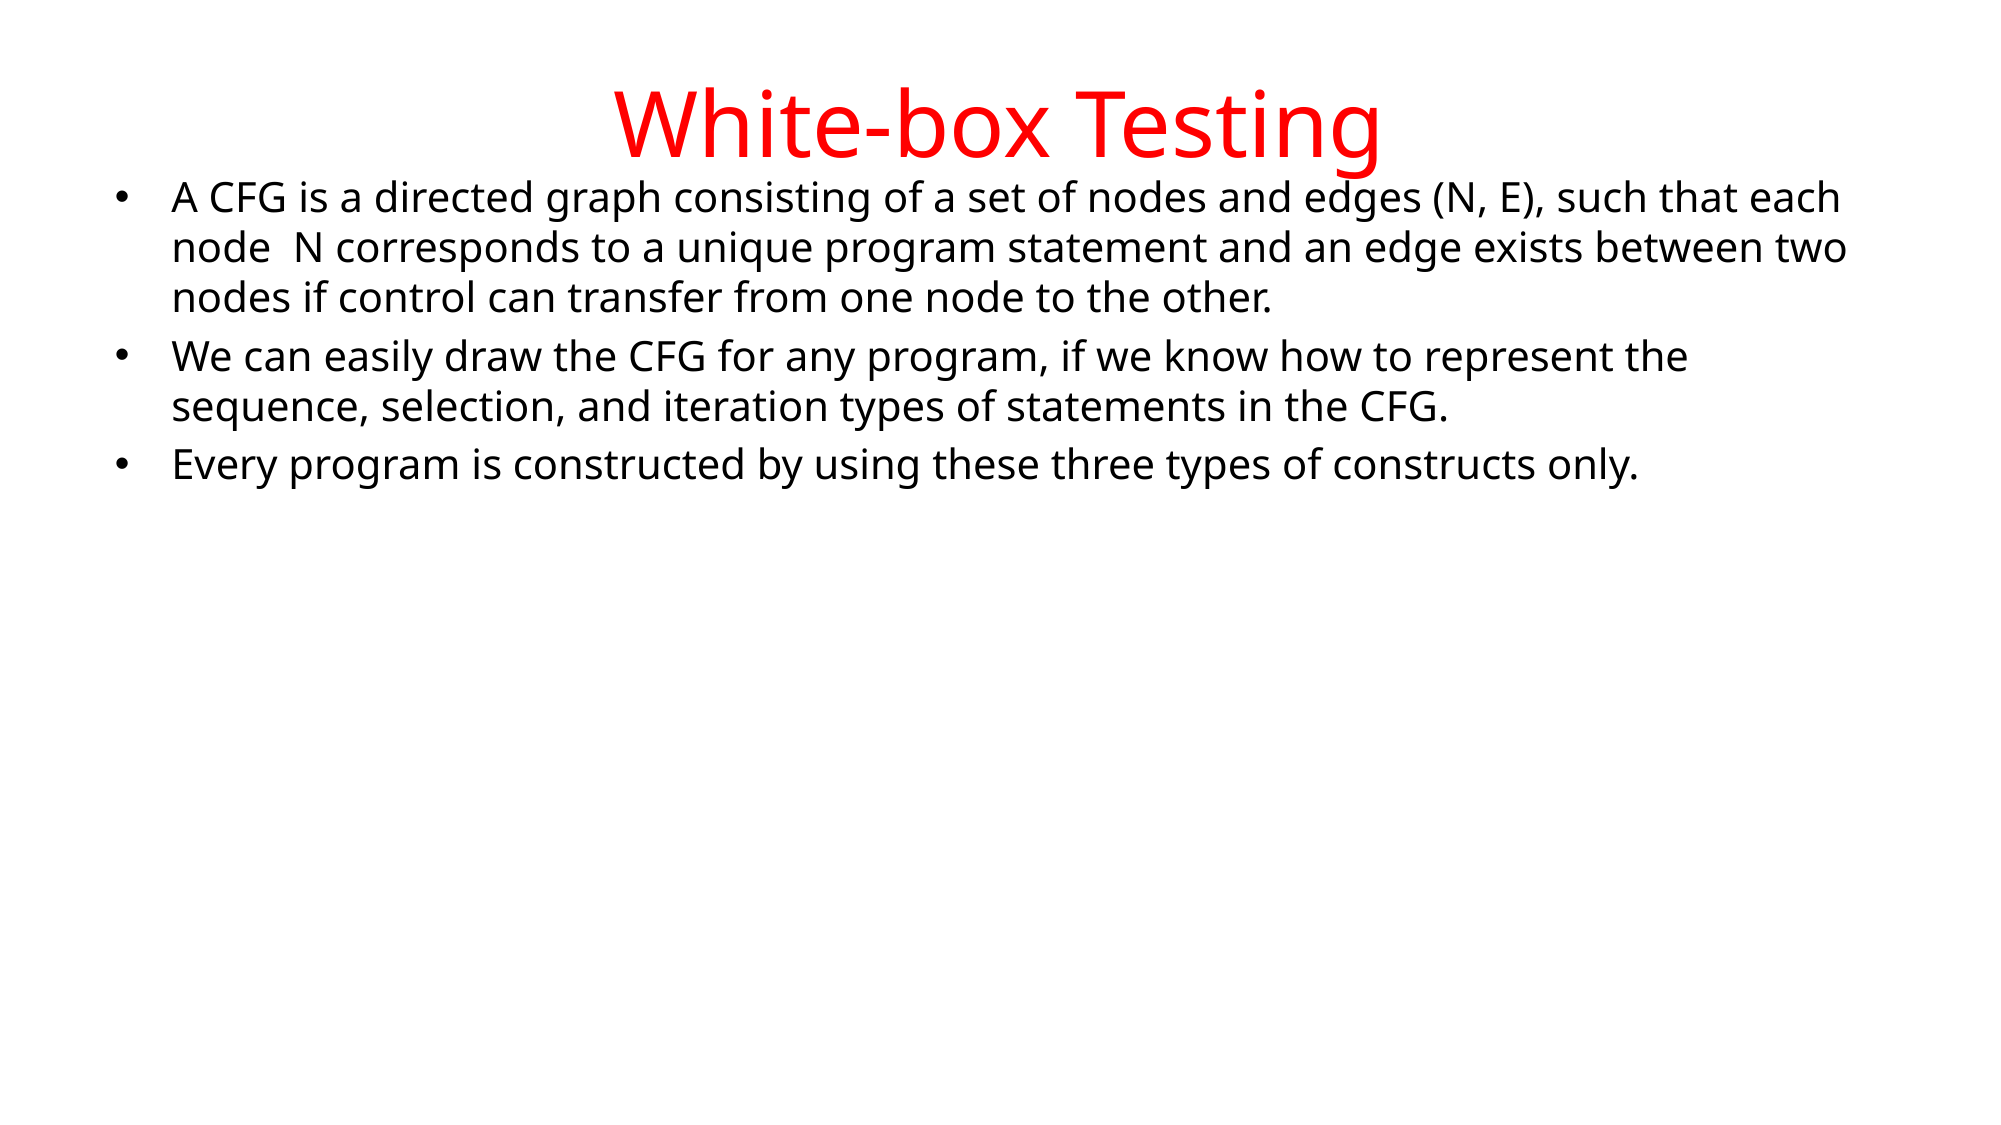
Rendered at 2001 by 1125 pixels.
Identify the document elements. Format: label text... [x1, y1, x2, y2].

title White-box Testing [146, 27, 1853, 163]
list A CFG is a directed graph consisting of a set of nodes and edges (N, E), such that each node N corresponds to a unique program statement and an edge exists between two nodes if control can transfer from one node to the other. We can easily draw the CFG for any program, if we know how to represent the sequence, selection, and iteration types of statements in the CFG. Every program is constructed by using these three types of constructs only. [99, 163, 1900, 1097]
